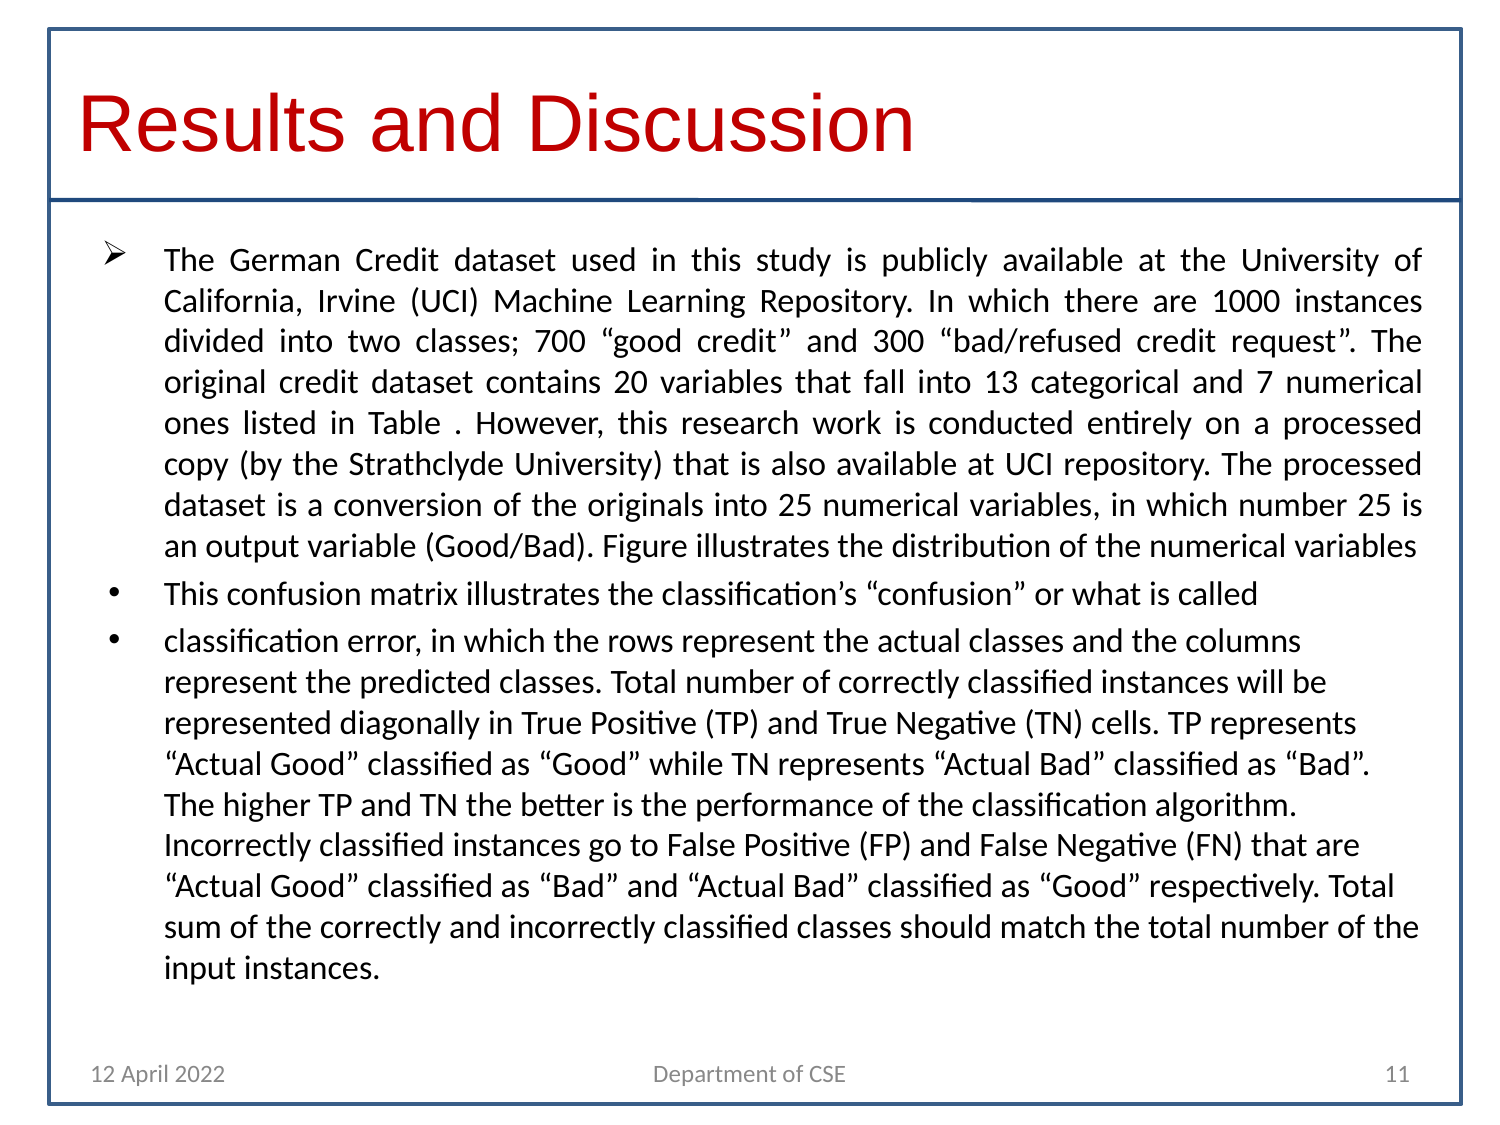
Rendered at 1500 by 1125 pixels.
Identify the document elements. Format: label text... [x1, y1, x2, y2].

footer Department of CSE [512, 1042, 988, 1103]
title Results and Discussion [62, 62, 1413, 175]
slide_number 11 [1074, 1042, 1425, 1103]
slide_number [75, 1042, 425, 1103]
list The German Credit dataset used in this study is publicly available at the University of California, Irvine (UCI) Machine Learning Repository. In which there are 1000 instances divided into two classes; 700 “good credit” and 300 “bad/refused credit request”. The original credit dataset contains 20 variables that fall into 13 categorical and 7 numerical ones listed in Table . However, this research work is conducted entirely on a processed copy (by the Strathclyde University) that is also available at UCI repository. The processed dataset is a conversion of the originals into 25 numerical variables, in which number 25 is an output variable (Good/Bad). Figure illustrates the distribution of the numerical variables This confusion matrix illustrates the classification’s “confusion” or what is called classification error, in which the rows represent the actual classes and the columns represent the predicted classes. Total number of correctly classified instances will be represented diagonally in True Positive (TP) and True Negative (TN) cells. TP represents “Actual Good” classified as “Good” while TN represents “Actual Bad” classified as “Bad”. The higher TP and TN the better is the performance of the classification algorithm. Incorrectly classified instances go to False Positive (FP) and False Negative (FN) that are “Actual Good” classified as “Bad” and “Actual Bad” classified as “Good” respectively. Total sum of the correctly and incorrectly classified classes should match the total number of the input instances. [75, 229, 1438, 1013]
